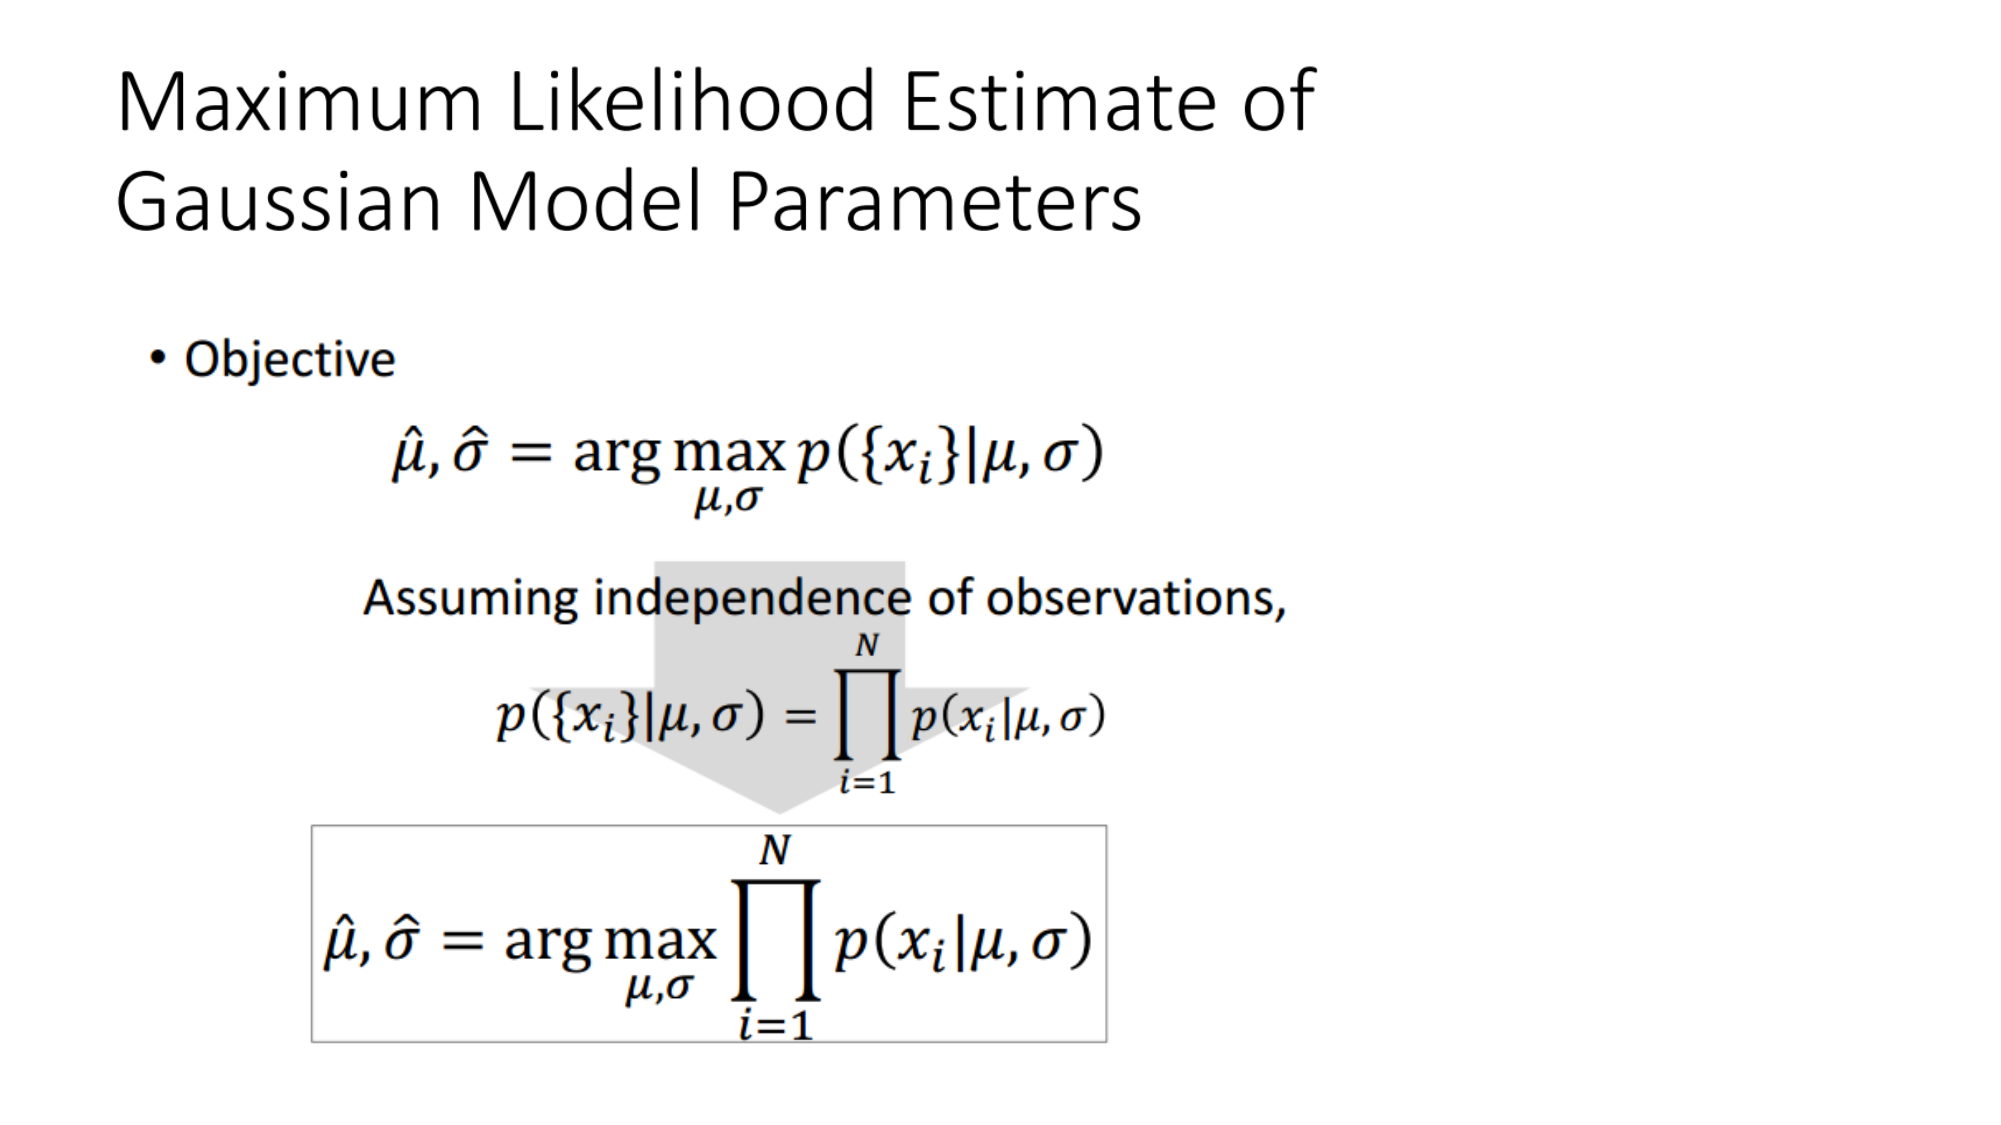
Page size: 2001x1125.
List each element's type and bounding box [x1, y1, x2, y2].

picture [139, 325, 1296, 1055]
picture [111, 56, 1323, 245]
